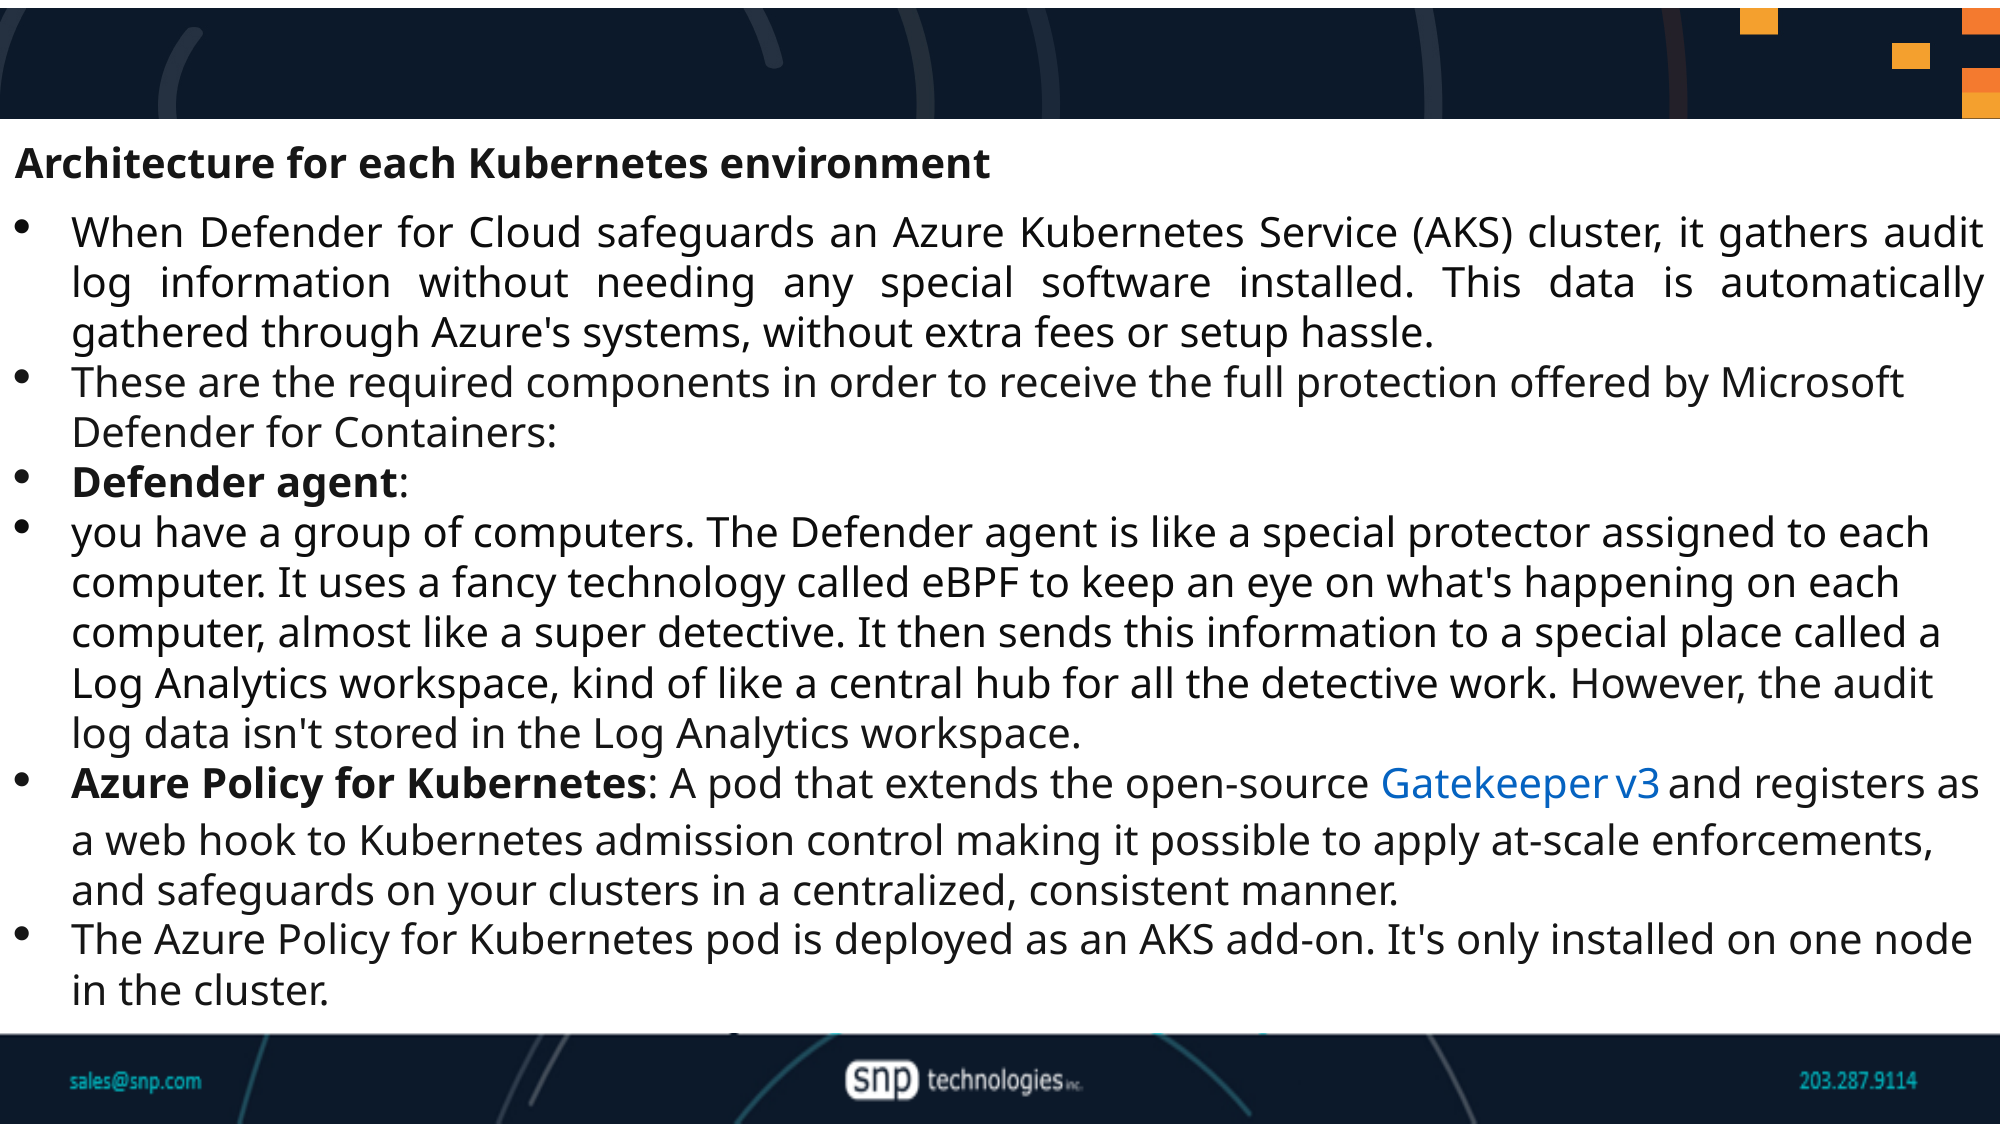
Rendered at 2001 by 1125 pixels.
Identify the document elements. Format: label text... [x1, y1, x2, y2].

picture [0, 1033, 2000, 1124]
text_box Architecture for each Kubernetes environment When Defender for Cloud safeguards an Azure Kubernetes Service (AKS) cluster, it gathers audit log information without needing any special software installed. This data is automatically gathered through Azure's systems, without extra fees or setup hassle. These are the required components in order to receive the full protection offered by Microsoft Defender for Containers: Defender agent: you have a group of computers. The Defender agent is like a special protector assigned to each computer. It uses a fancy technology called eBPF to keep an eye on what's happening on each computer, almost like a super detective. It then sends this information to a special place called a Log Analytics workspace, kind of like a central hub for all the detective work. However, the audit log data isn't stored in the Log Analytics workspace. Azure Policy for Kubernetes: A pod that extends the open-source Gatekeeper v3 and registers as a web hook to Kubernetes admission control making it possible to apply at-scale enforcements, and safeguards on your clusters in a centralized, consistent manner. The Azure Policy for Kubernetes pod is deployed as an AKS add-on. It's only installed on one node in the cluster. [0, 129, 2000, 1021]
picture [0, 8, 2000, 119]
